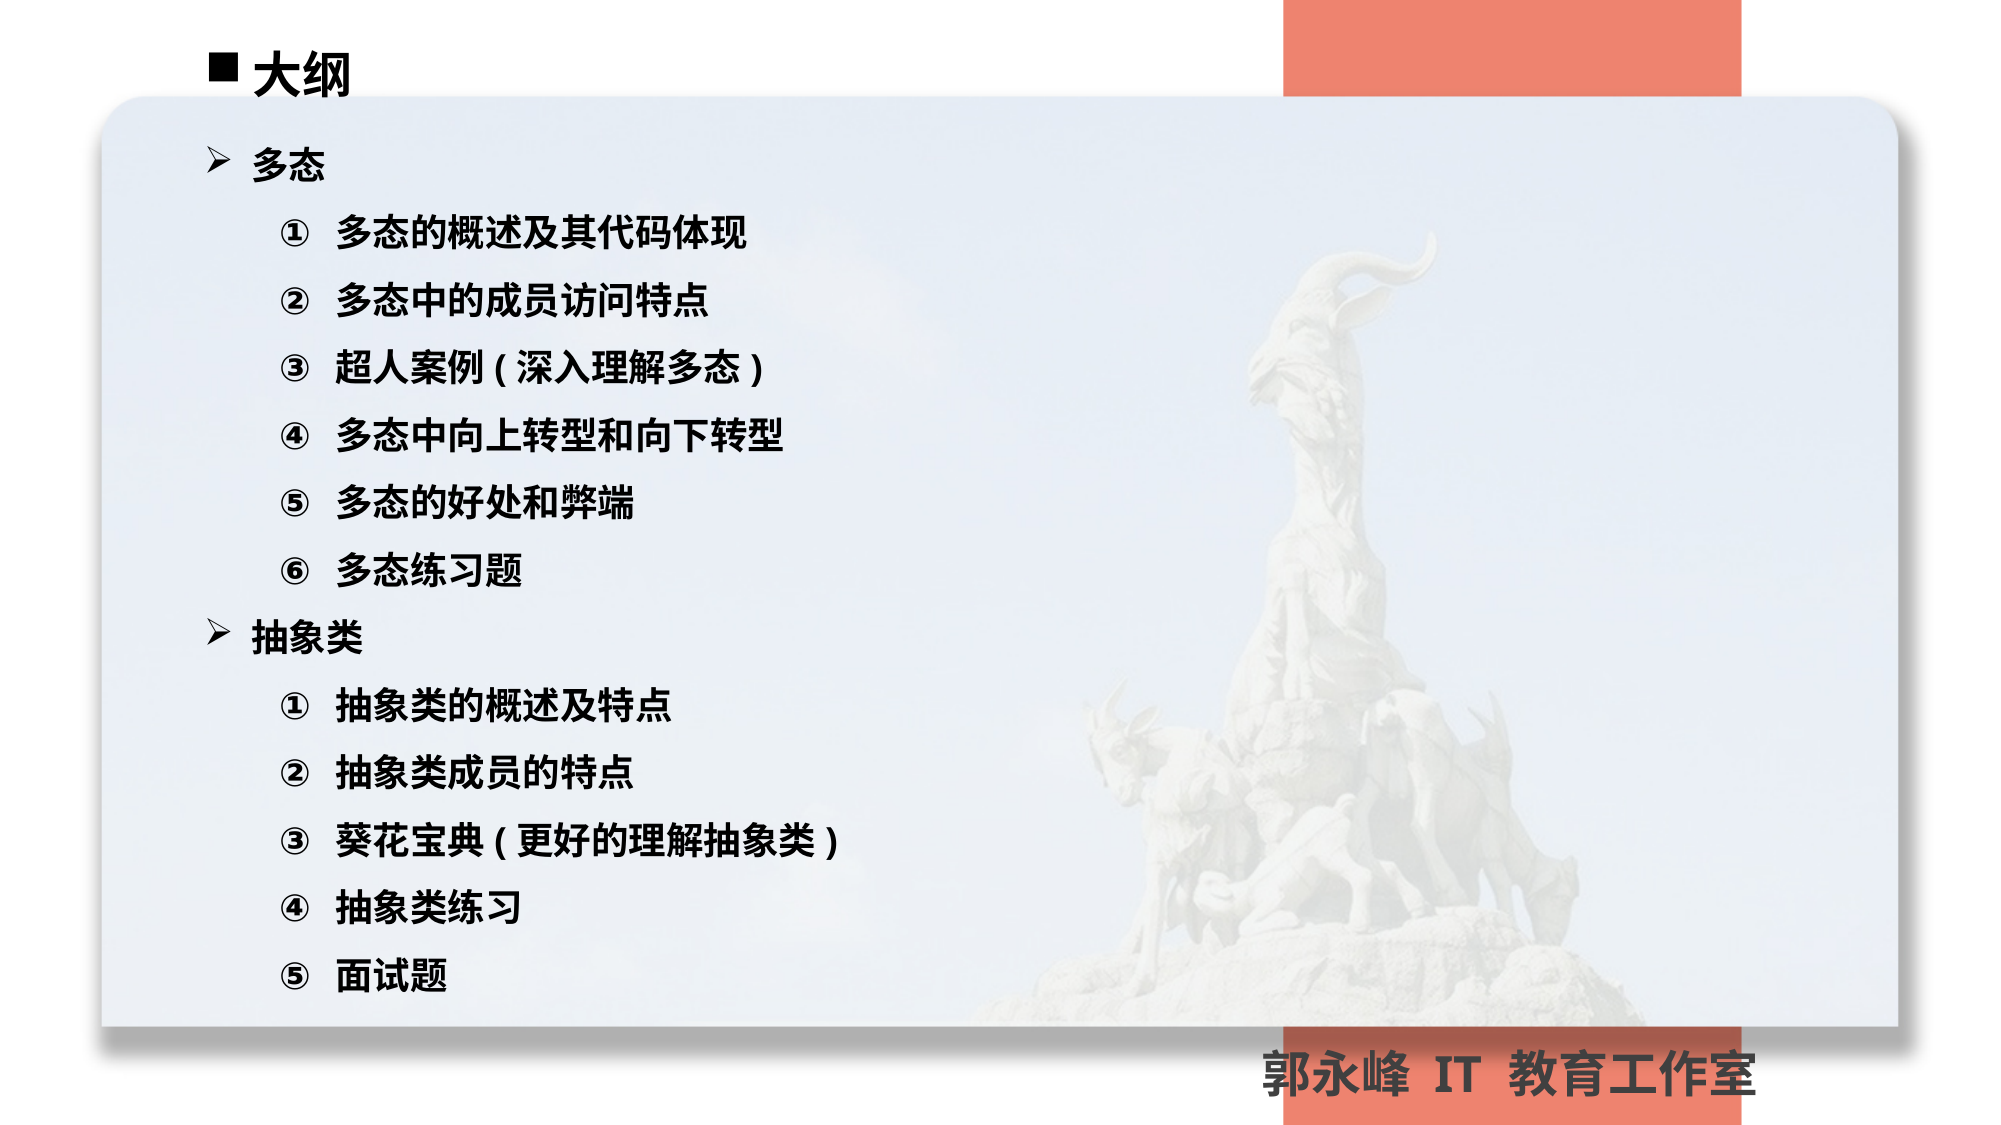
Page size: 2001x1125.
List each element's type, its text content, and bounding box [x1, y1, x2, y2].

picture [0, 0, 1998, 1125]
text_box 多态 多态的概述及其代码体现 多态中的成员访问特点 超人案例(深入理解多态) 多态中向上转型和向下转型 多态的好处和弊端 多态练习题 抽象类 抽象类的概述及特点 抽象类成员的特点 葵花宝典(更好的理解抽象类) 抽象类练习 面试题 [189, 111, 1371, 1005]
text_box 大纲 [190, 36, 367, 111]
